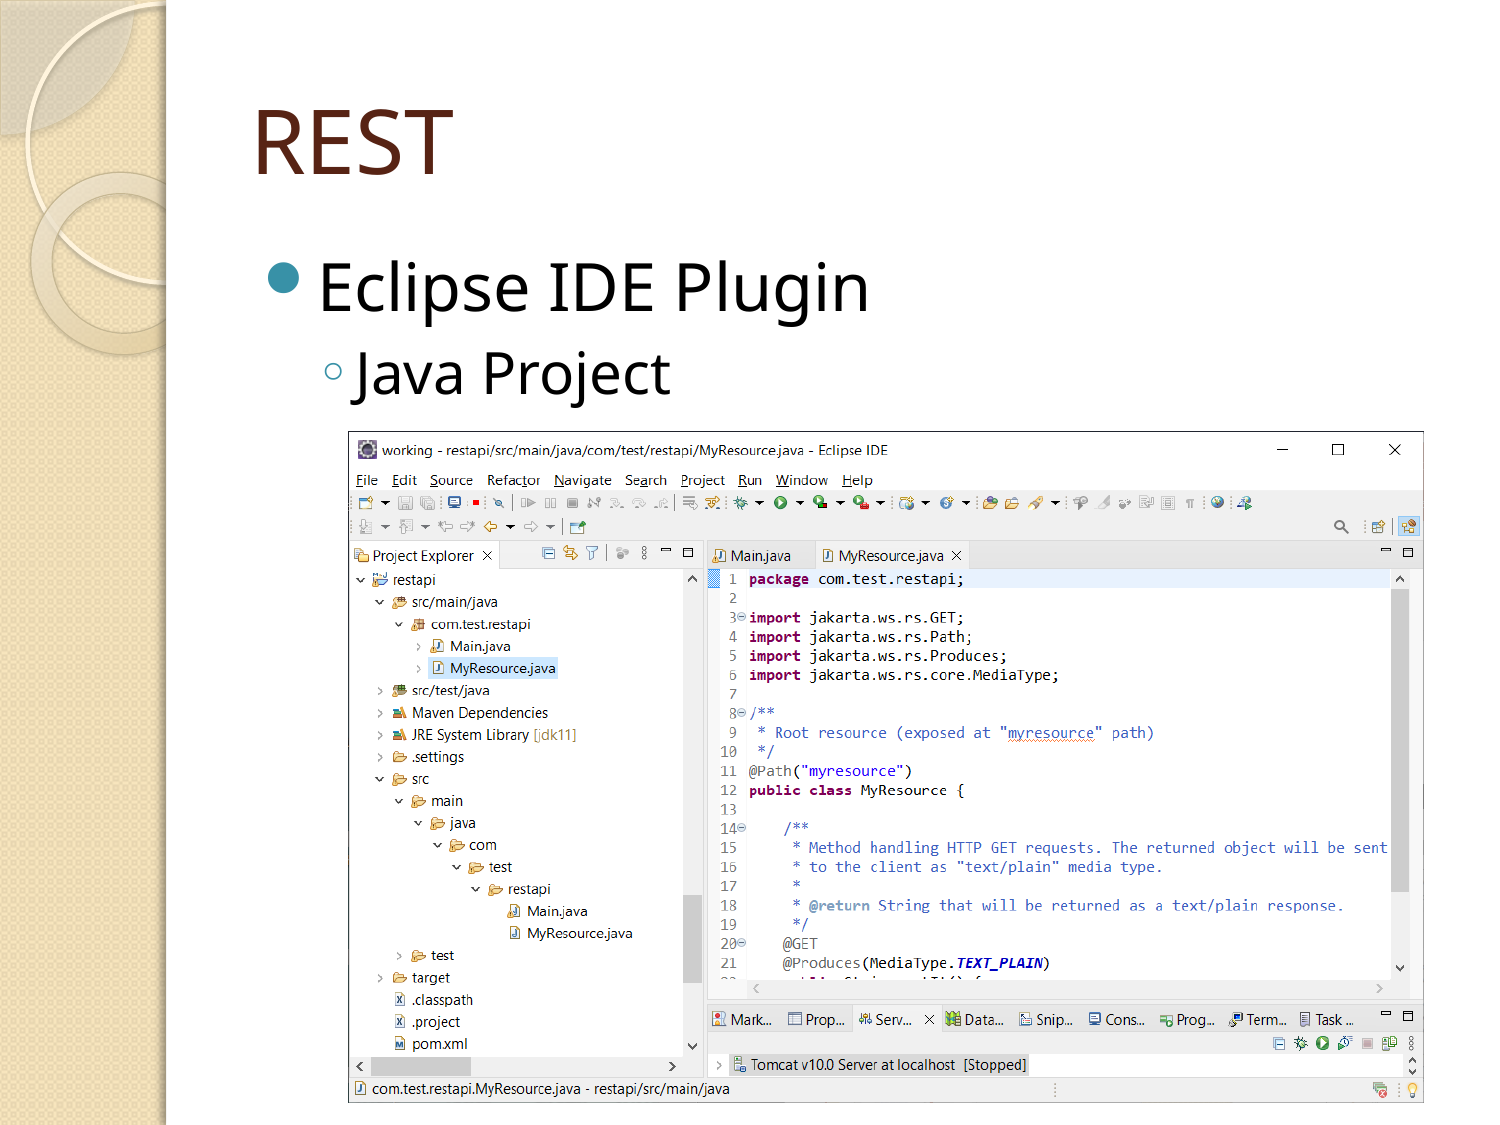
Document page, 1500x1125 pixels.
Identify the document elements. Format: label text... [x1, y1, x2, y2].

picture [348, 430, 1424, 1103]
title REST [235, 45, 1466, 233]
list Eclipse IDE Plugin Java Project [235, 237, 1466, 1025]
